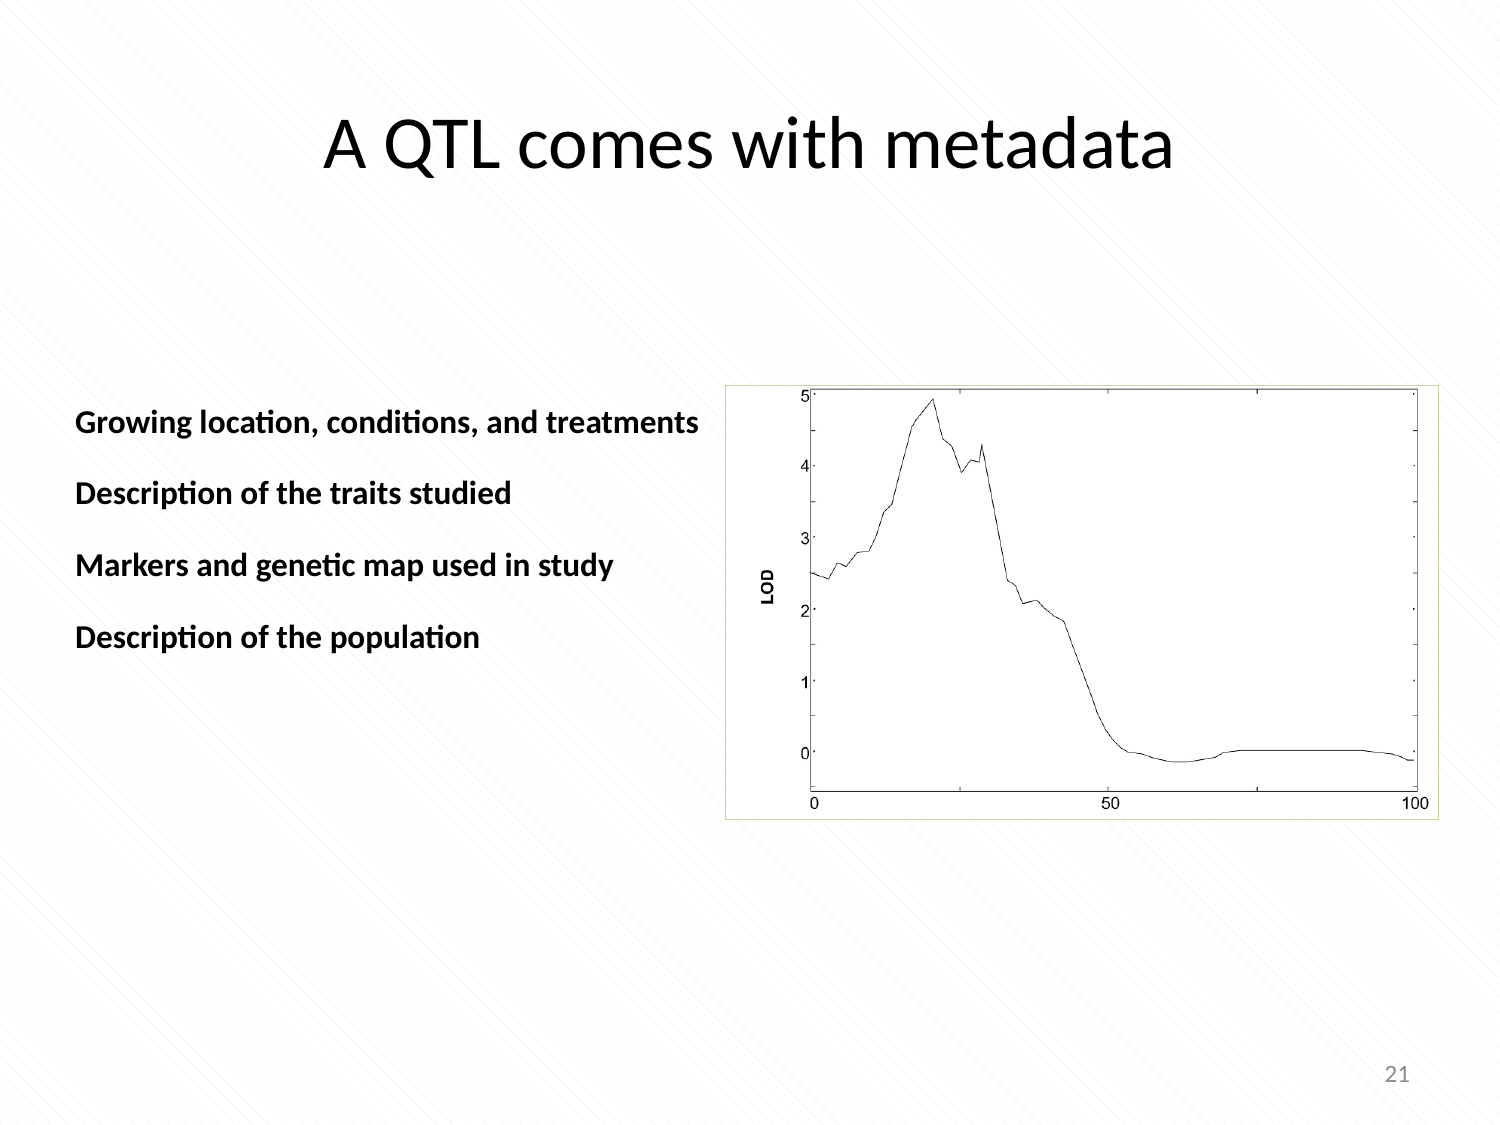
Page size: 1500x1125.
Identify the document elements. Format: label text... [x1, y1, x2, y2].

picture [724, 385, 1439, 820]
title A QTL comes with metadata [75, 45, 1425, 233]
slide_number 21 [1074, 1042, 1425, 1103]
list Growing location, conditions, and treatments Description of the traits studied Markers and genetic map used in study Description of the population [60, 392, 719, 768]
